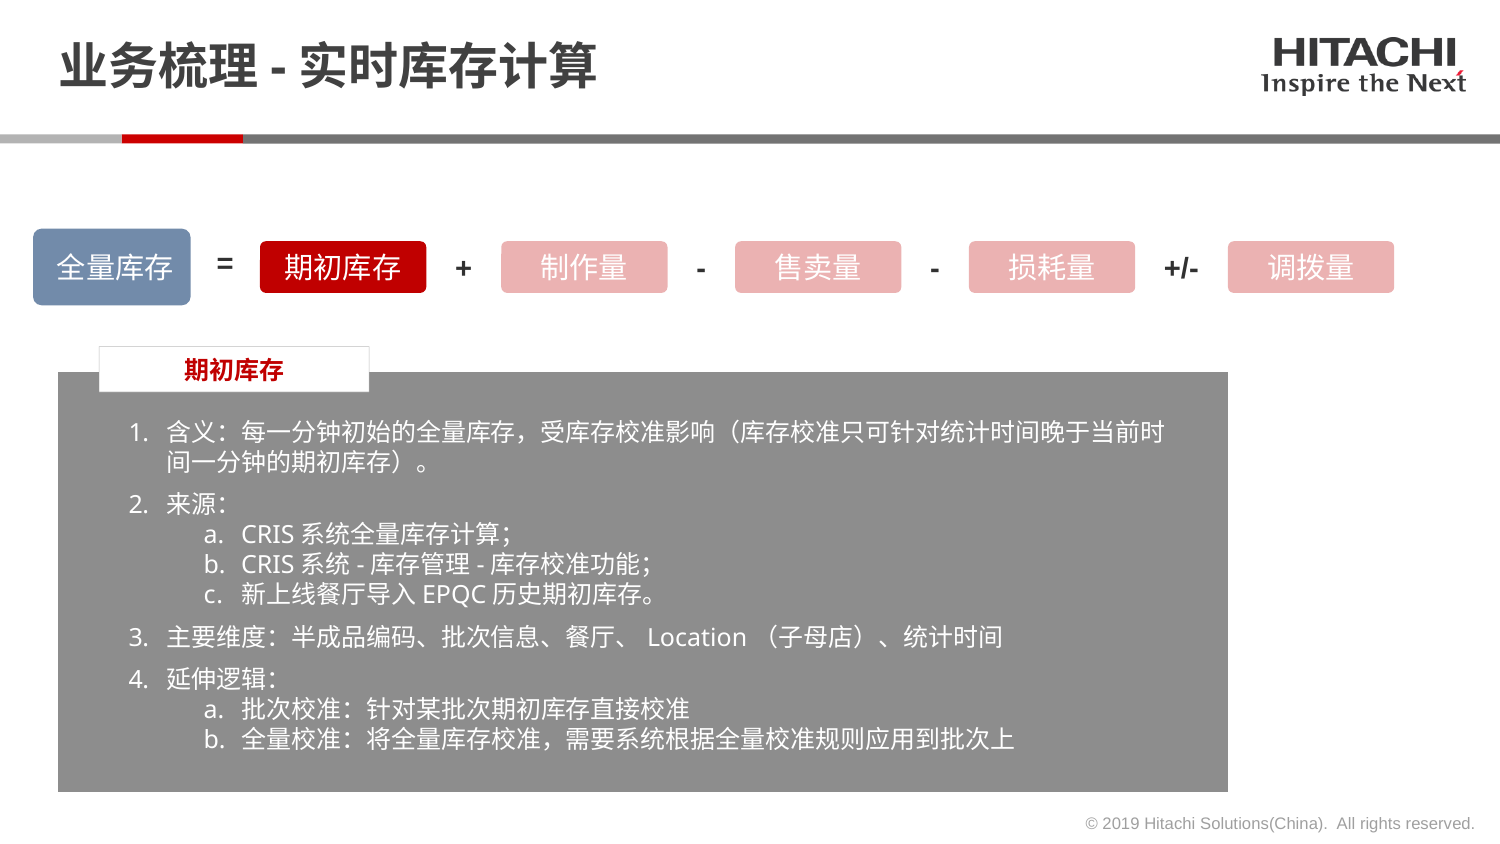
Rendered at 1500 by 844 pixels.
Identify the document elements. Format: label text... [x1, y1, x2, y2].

text_box - [915, 241, 955, 292]
text_box = [201, 236, 249, 287]
text_box 含义：每一分钟初始的全量库存，受库存校准影响（库存校准只可针对统计时间晚于当前时间一分钟的期初库存）。 来源： CRIS系统全量库存计算； CRIS系统-库存管理-库存校准功能； 新上线餐厅导入EPQC历史期初库存。 主要维度：半成品编码、批次信息、餐厅、Location（子母店）、统计时间 延伸逻辑： 批次校准：针对某批次期初库存直接校准 全量校准：将全量库存校准，需要系统根据全量校准规则应用到批次上 [113, 408, 1189, 761]
text_box + [440, 241, 487, 292]
text_box [30, 226, 193, 308]
title 业务梳理-实时库存计算 [43, 8, 1200, 129]
picture [1261, 37, 1466, 96]
text_box 全量库存 [38, 235, 193, 299]
text_box 损耗量 [966, 239, 1138, 296]
text_box 调拨量 [1225, 239, 1397, 296]
text_box +/- [1149, 241, 1214, 292]
text_box - [681, 241, 721, 292]
text_box 售卖量 [732, 239, 904, 296]
text_box 期初库存 [97, 344, 371, 394]
text_box 制作量 [499, 239, 670, 296]
text_box 期初库存 [257, 239, 429, 296]
text_box [56, 370, 1230, 794]
